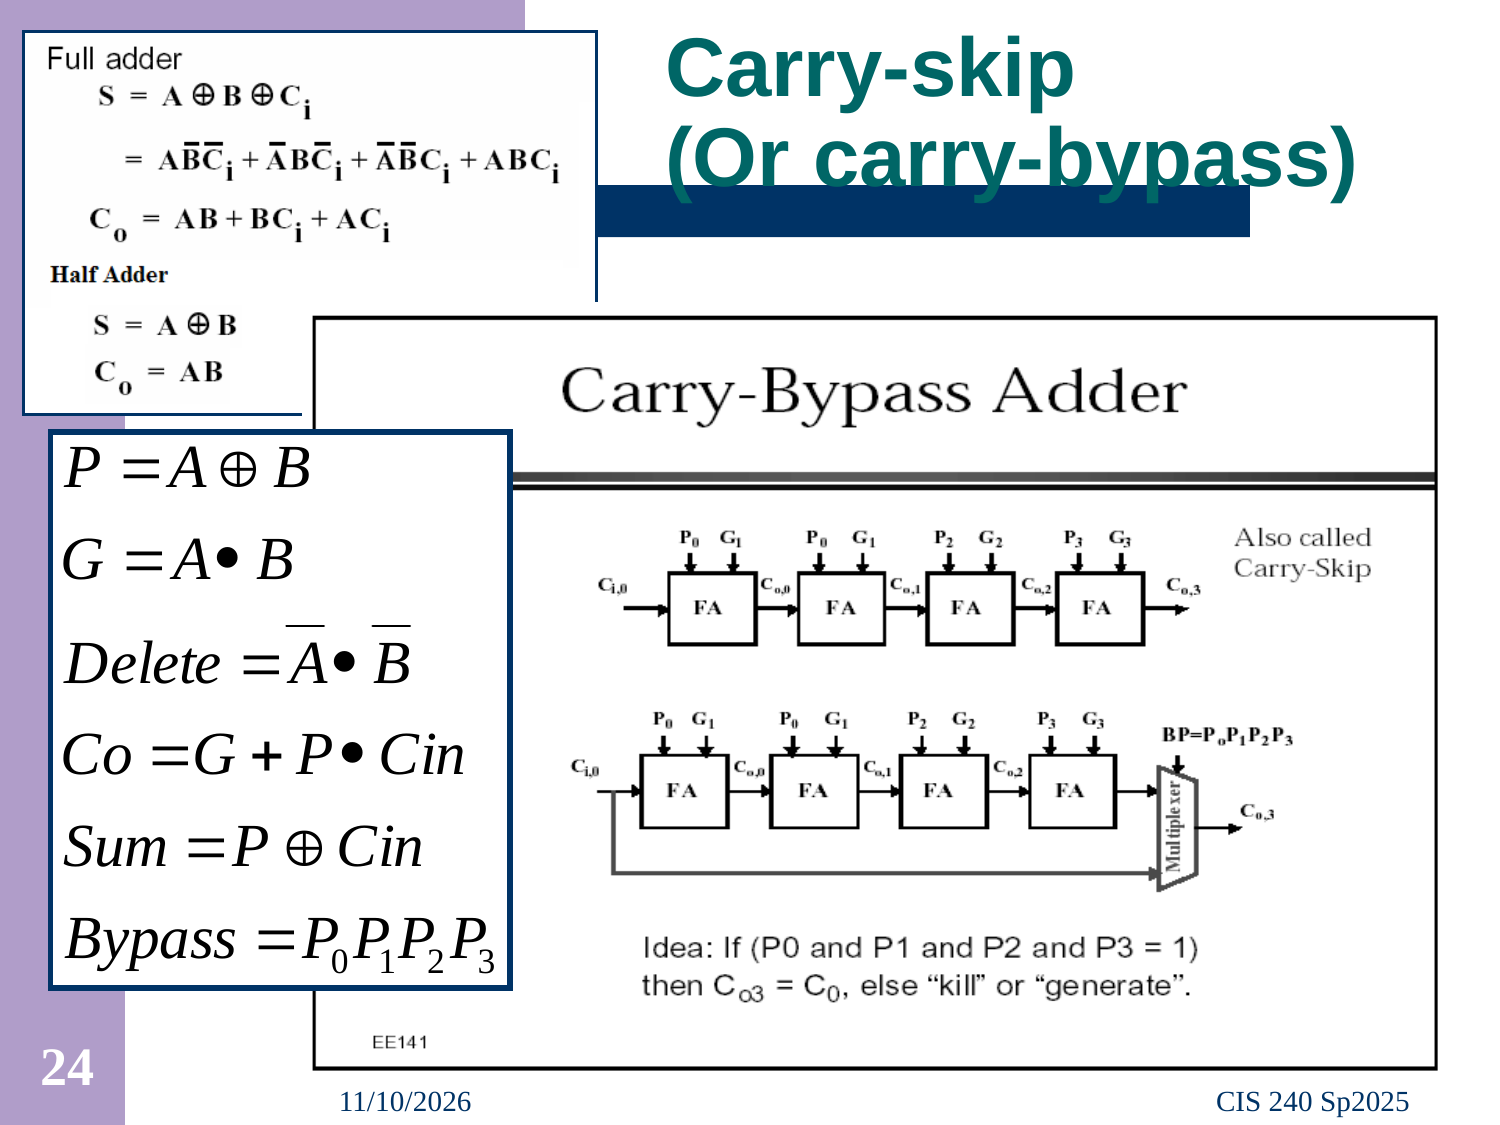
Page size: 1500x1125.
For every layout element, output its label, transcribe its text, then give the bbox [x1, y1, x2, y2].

title Carry-skip (Or carry-bypass) [649, 24, 1472, 213]
slide_number 24 [0, 1023, 136, 1105]
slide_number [137, 1074, 488, 1125]
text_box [302, 302, 1463, 1082]
footer CIS 240 Sp2025 [512, 1090, 1426, 1125]
picture [24, 32, 596, 414]
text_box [53, 434, 508, 986]
